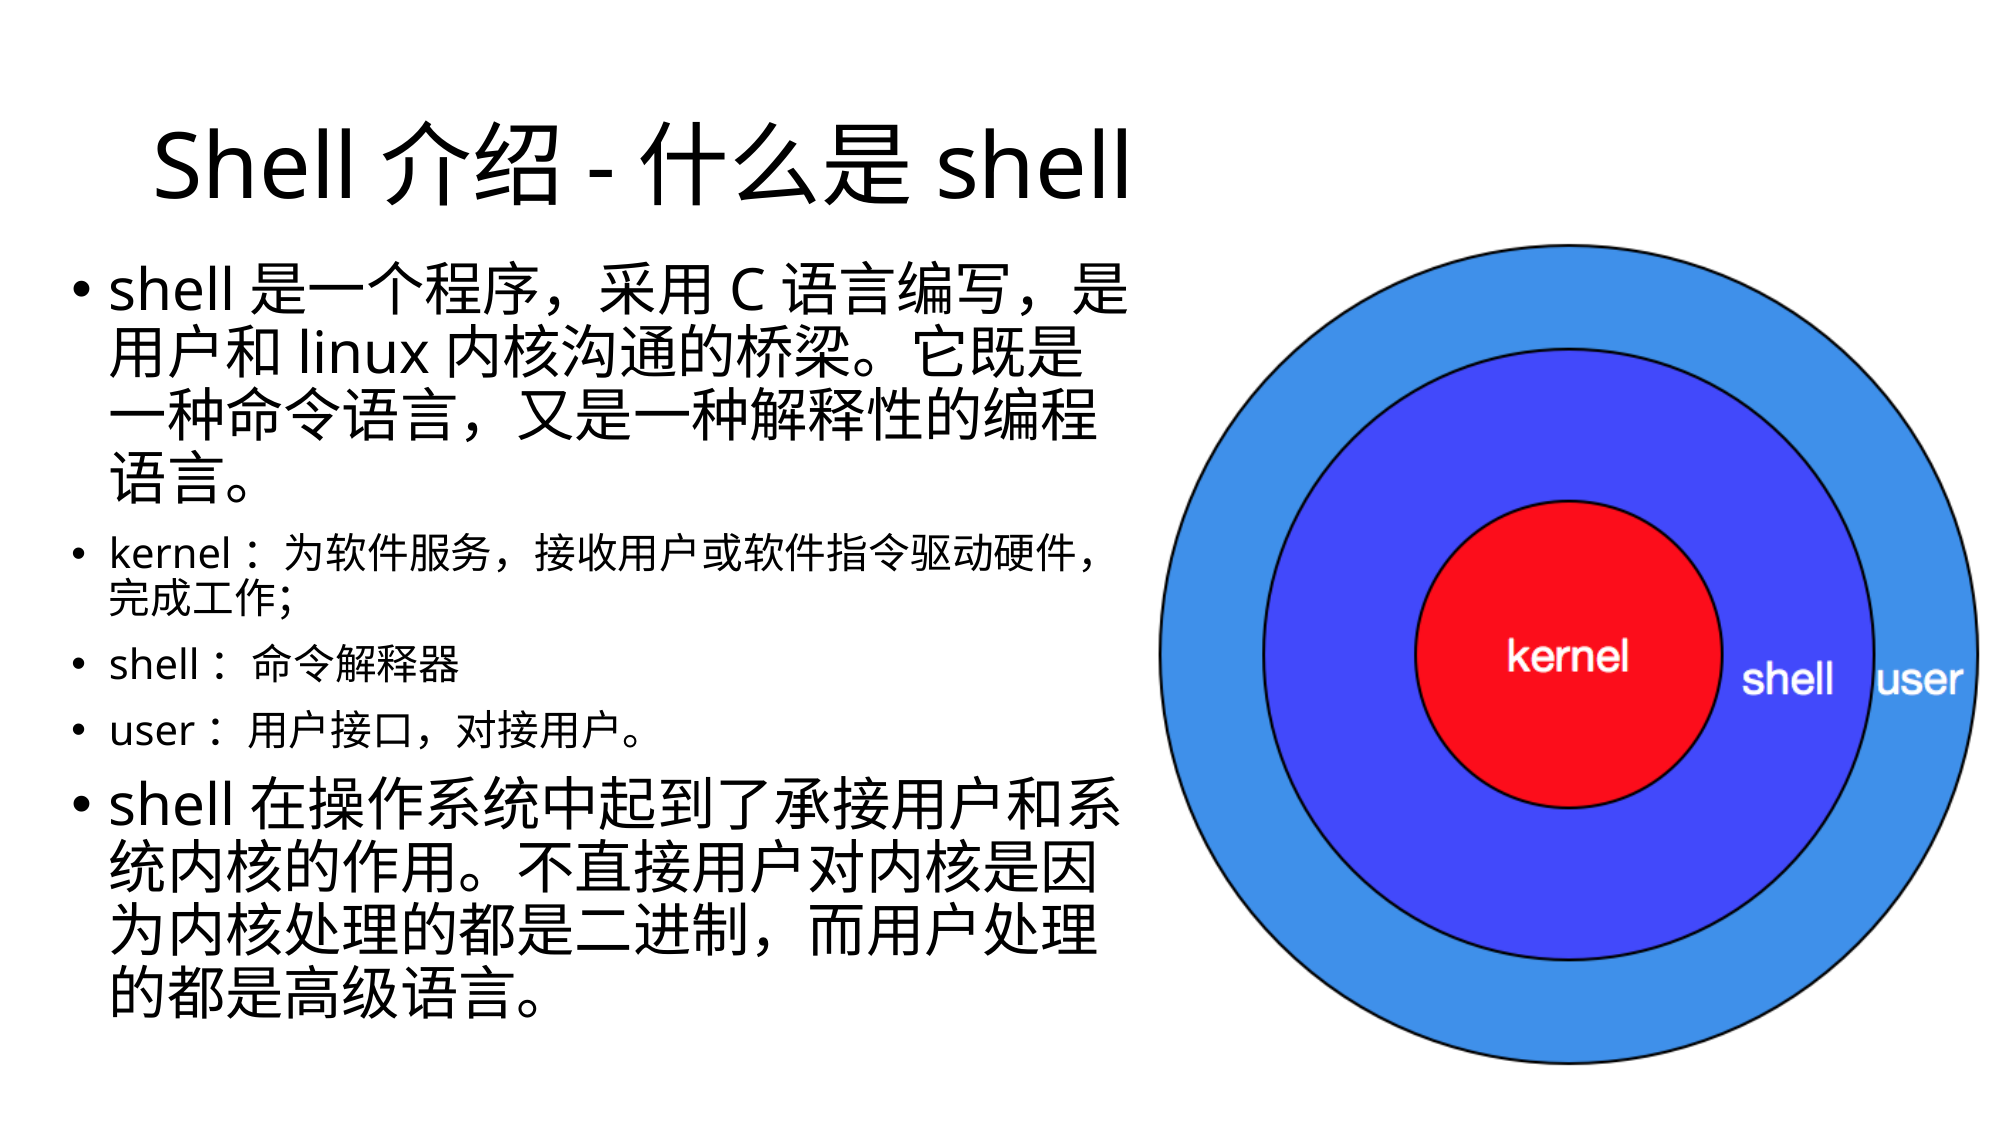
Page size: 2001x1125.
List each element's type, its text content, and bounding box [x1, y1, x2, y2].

title Shell介绍-什么是shell [137, 59, 1863, 252]
picture [1156, 240, 1985, 1078]
list shell是一个程序，采用C语言编写，是用户和linux内核沟通的桥梁。它既是一种命令语言，又是一种解释性的编程语言。 kernel：为软件服务，接收用户或软件指令驱动硬件，完成工作； shell：命令解释器 user：用户接口，对接用户。 shell在操作系统中起到了承接用户和系统内核的作用。不直接用户对内核是因为内核处理的都是二进制，而用户处理的都是高级语言。 [56, 252, 1156, 1066]
